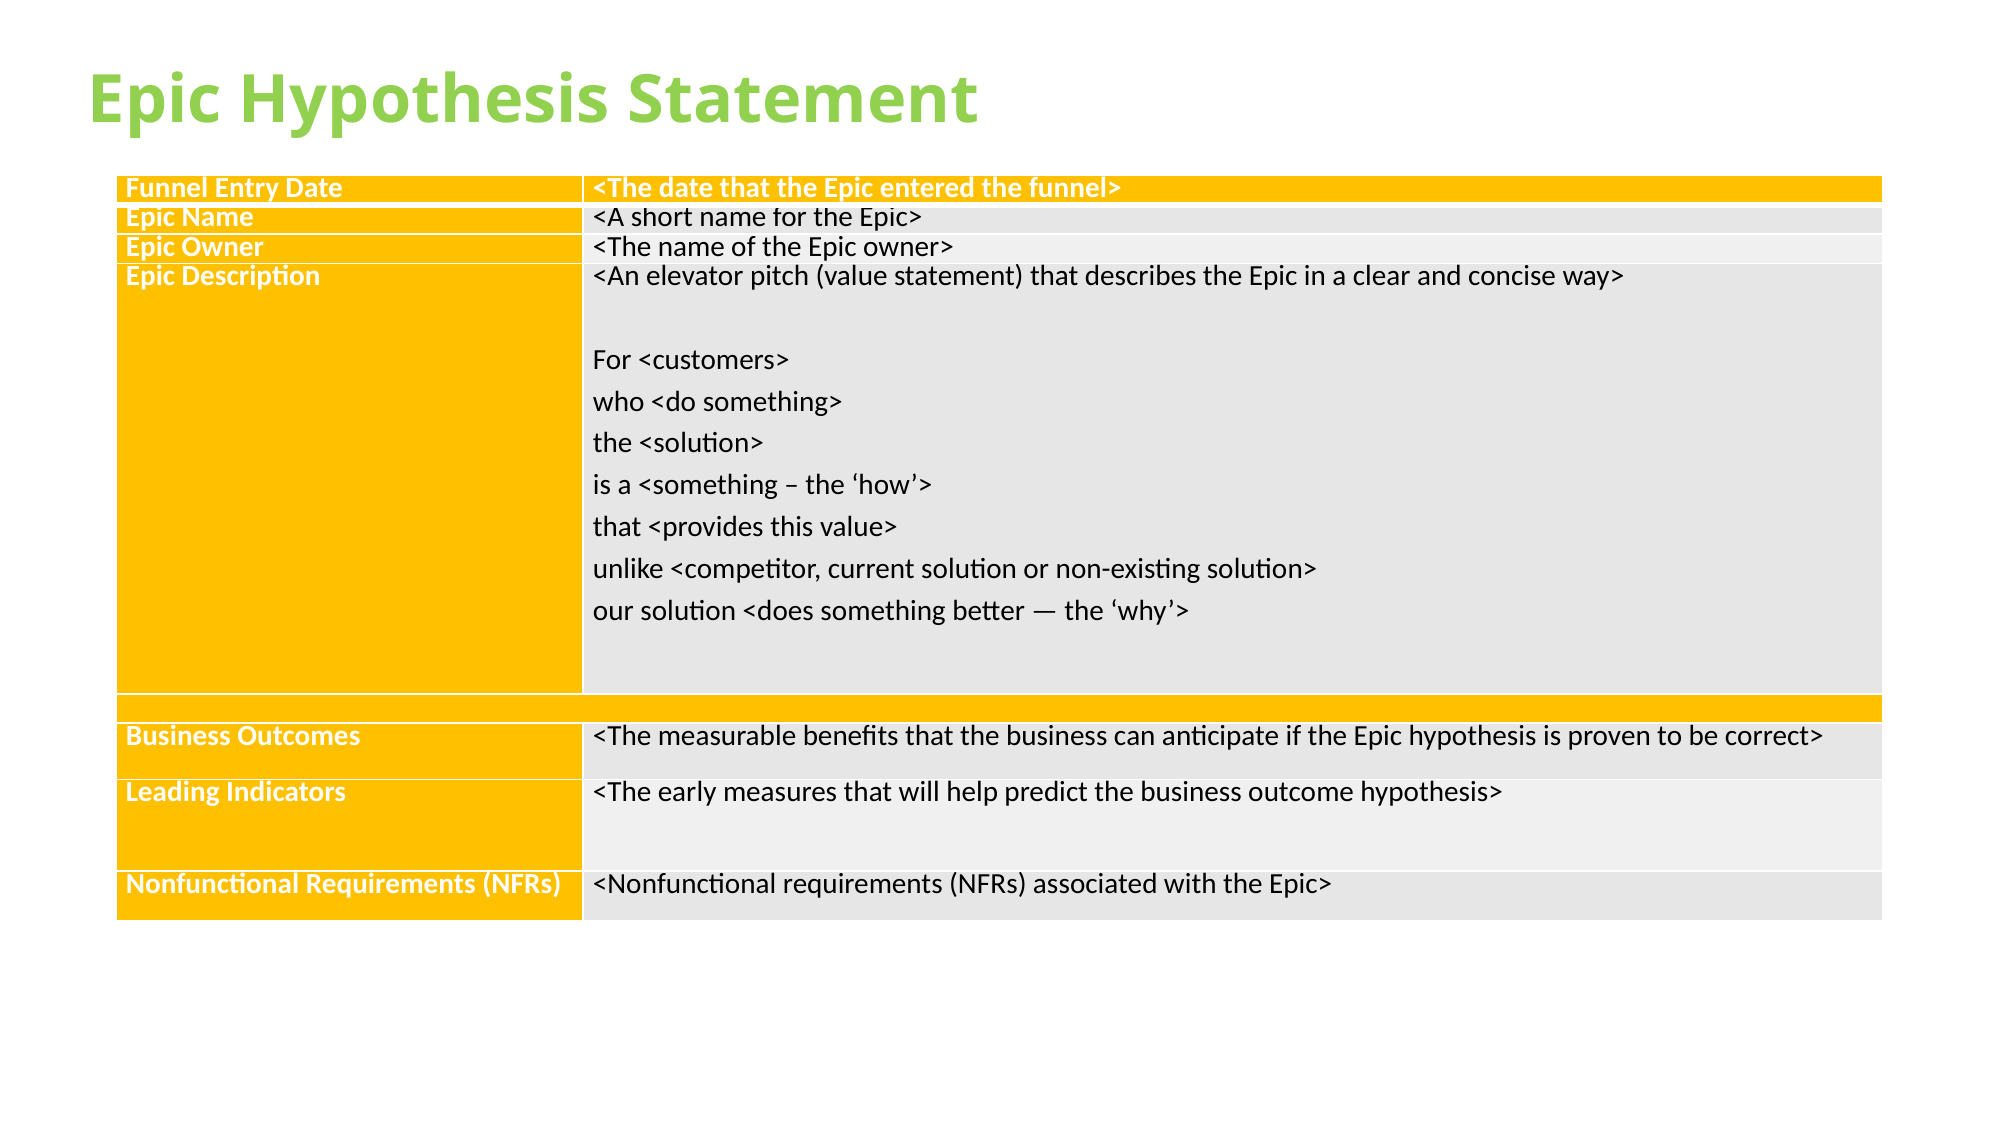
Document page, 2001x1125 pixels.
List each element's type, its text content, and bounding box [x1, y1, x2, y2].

title Epic Hypothesis Statement [80, 49, 2000, 152]
table_cell <The name of the Epic owner> [584, 235, 1882, 263]
table_cell Epic Description [117, 264, 582, 693]
table_cell <The early measures that will help predict the business outcome hypothesis> [584, 780, 1882, 870]
table_cell Epic Owner [117, 235, 582, 263]
table_header Funnel Entry Date [117, 176, 582, 202]
table_cell Nonfunctional Requirements (NFRs) [117, 872, 582, 920]
table_cell <An elevator pitch (value statement) that describes the Epic in a clear and concise way> For <customers> who <do something> the <solution> is a <something – the ‘how’> that <provides this value> unlike <competitor, current solution or non-existing solution> our solution <does something better — the ‘why’> [584, 264, 1882, 693]
table_cell Business Outcomes [117, 724, 582, 779]
table_cell Leading Indicators [117, 780, 582, 870]
table_cell [117, 695, 1882, 722]
table_cell <The measurable benefits that the business can anticipate if the Epic hypothesis is proven to be correct> [584, 724, 1882, 779]
table_cell <Nonfunctional requirements (NFRs) associated with the Epic> [584, 872, 1882, 920]
table_cell <A short name for the Epic> [584, 208, 1882, 233]
table_header <The date that the Epic entered the funnel> [584, 176, 1882, 202]
table_cell Epic Name [117, 208, 582, 233]
